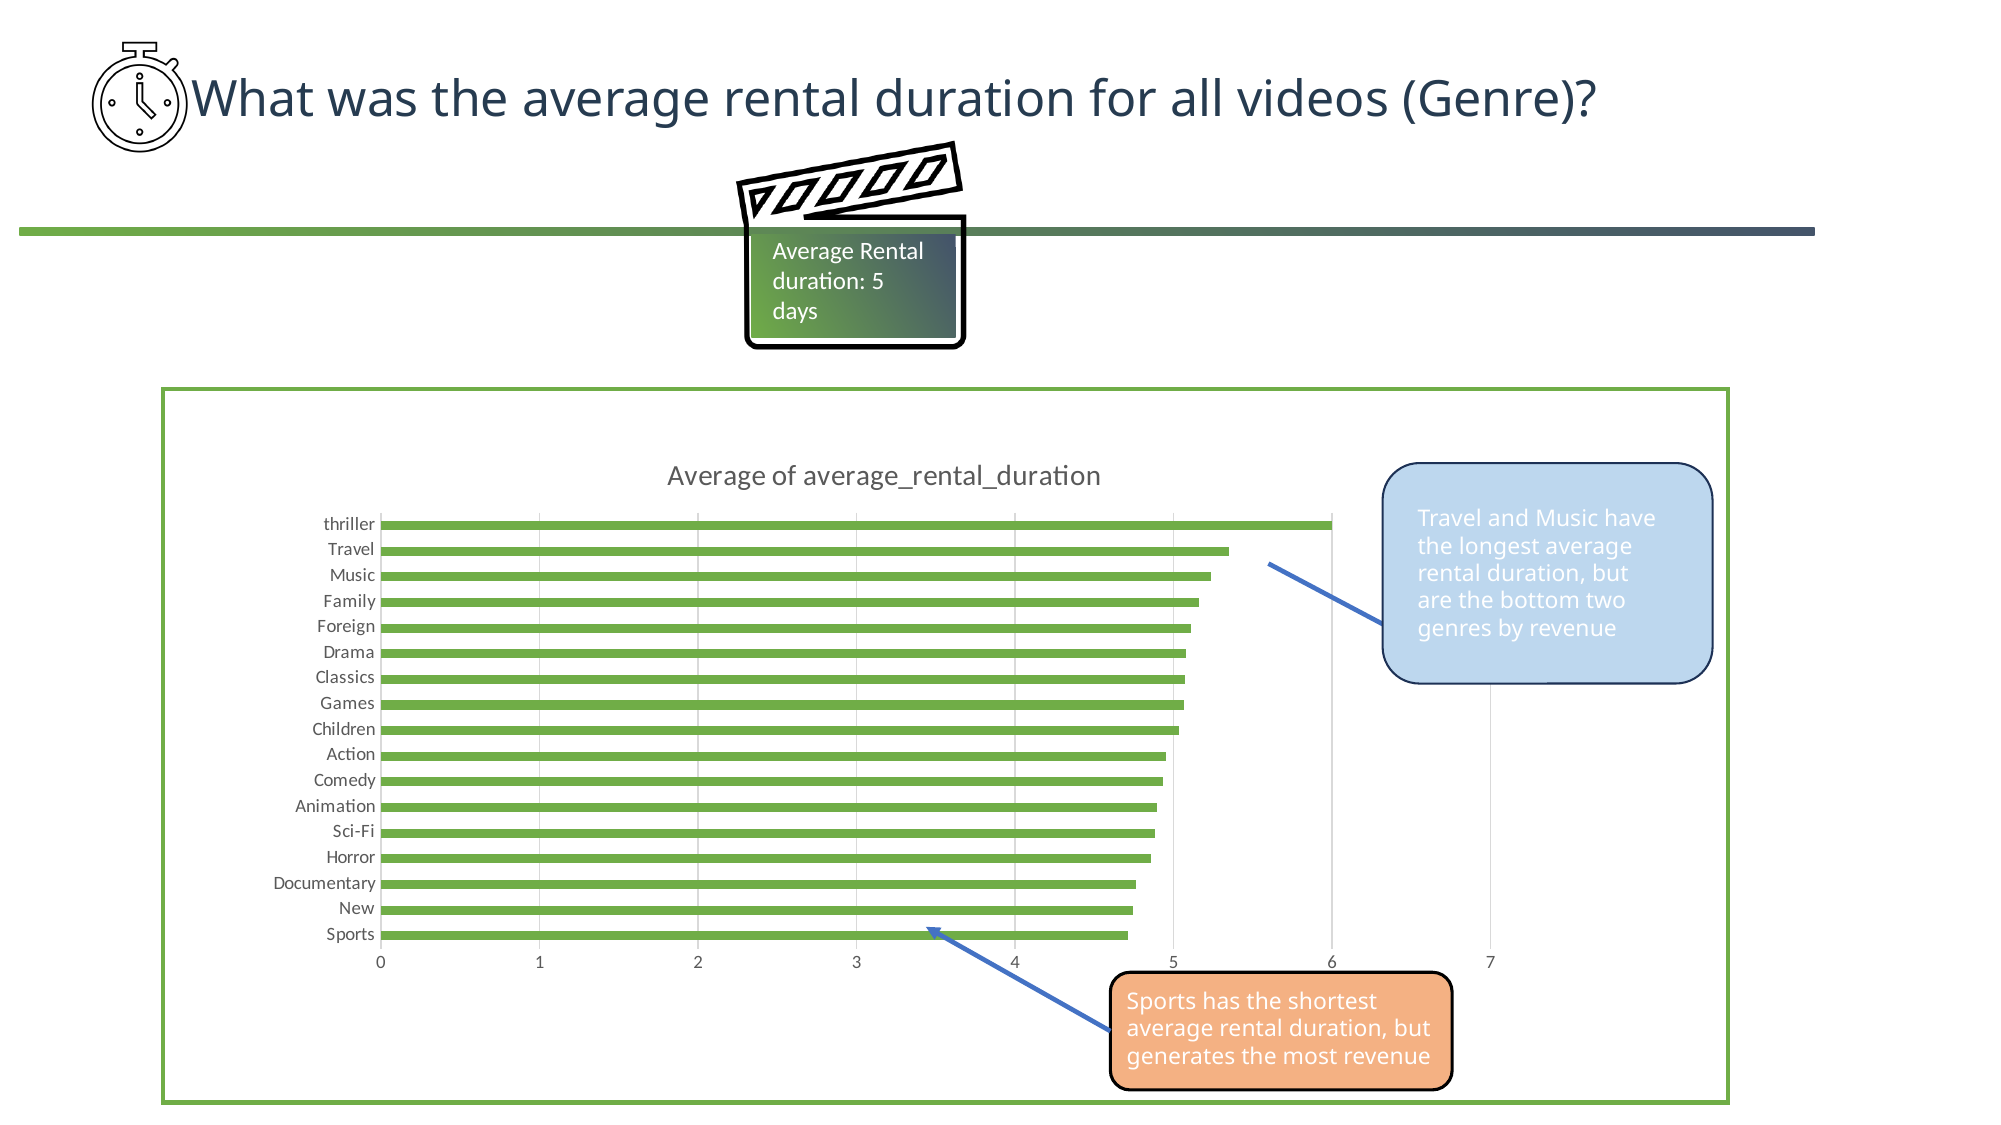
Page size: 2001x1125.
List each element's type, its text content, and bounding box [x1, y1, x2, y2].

text_box Sports has the shortest average rental duration, but generates the most revenue [1111, 985, 1454, 1077]
text_box [162, 388, 1729, 1103]
title What was the average rental duration for all videos (Genre)? [206, 60, 1980, 121]
text_box [19, 227, 721, 236]
text_box [1521, 462, 1714, 685]
picture [721, 110, 981, 380]
picture [73, 30, 206, 164]
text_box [925, 926, 1111, 1032]
text_box [981, 227, 1815, 236]
text_box Travel and Music have the longest average rental duration, but are the bottom two genres by revenue [1521, 496, 1683, 649]
chart [247, 435, 1521, 985]
text_box [1109, 1032, 1452, 1091]
